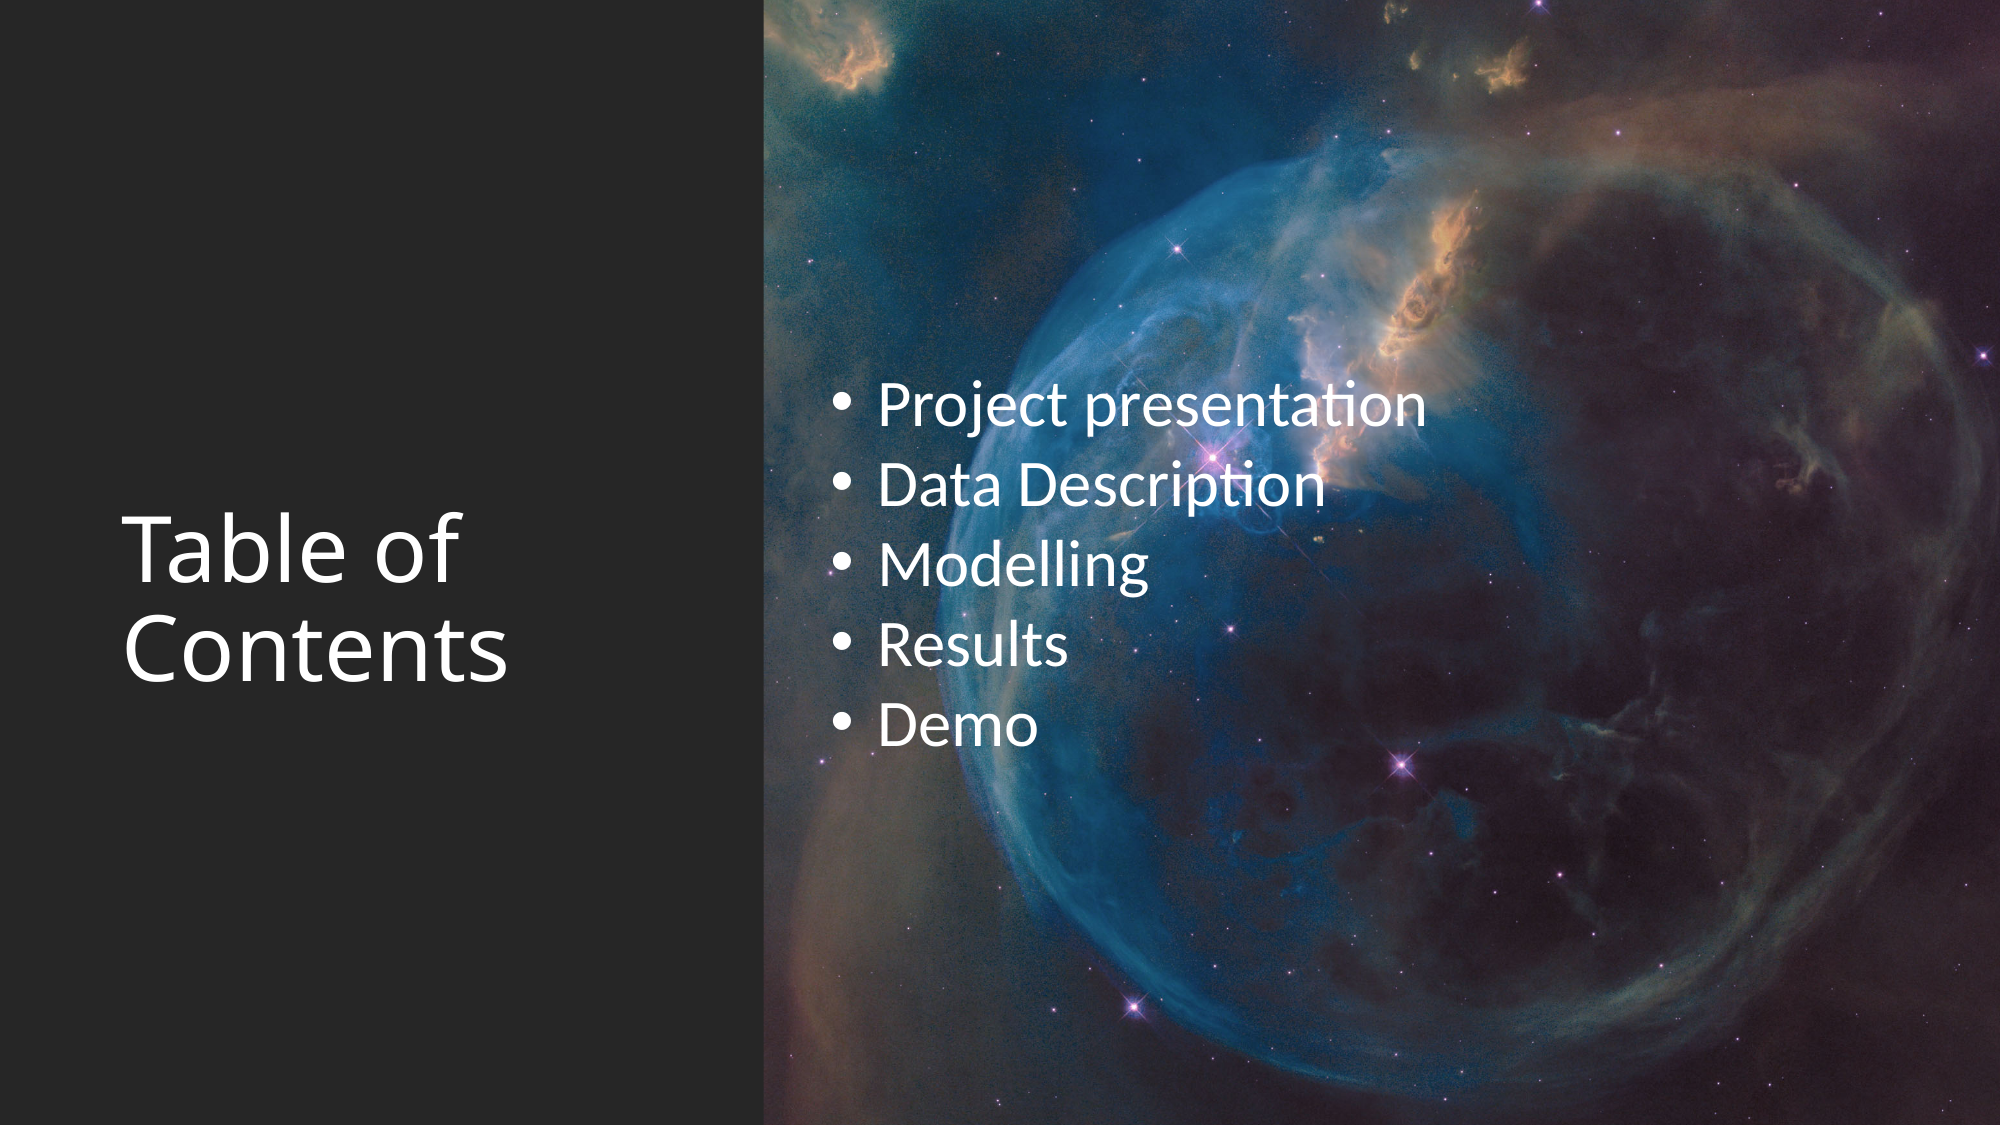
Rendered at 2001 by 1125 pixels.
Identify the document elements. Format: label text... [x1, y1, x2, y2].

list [763, 0, 2000, 1125]
text_box [0, 0, 763, 1125]
title Table of Contents [106, 104, 661, 709]
